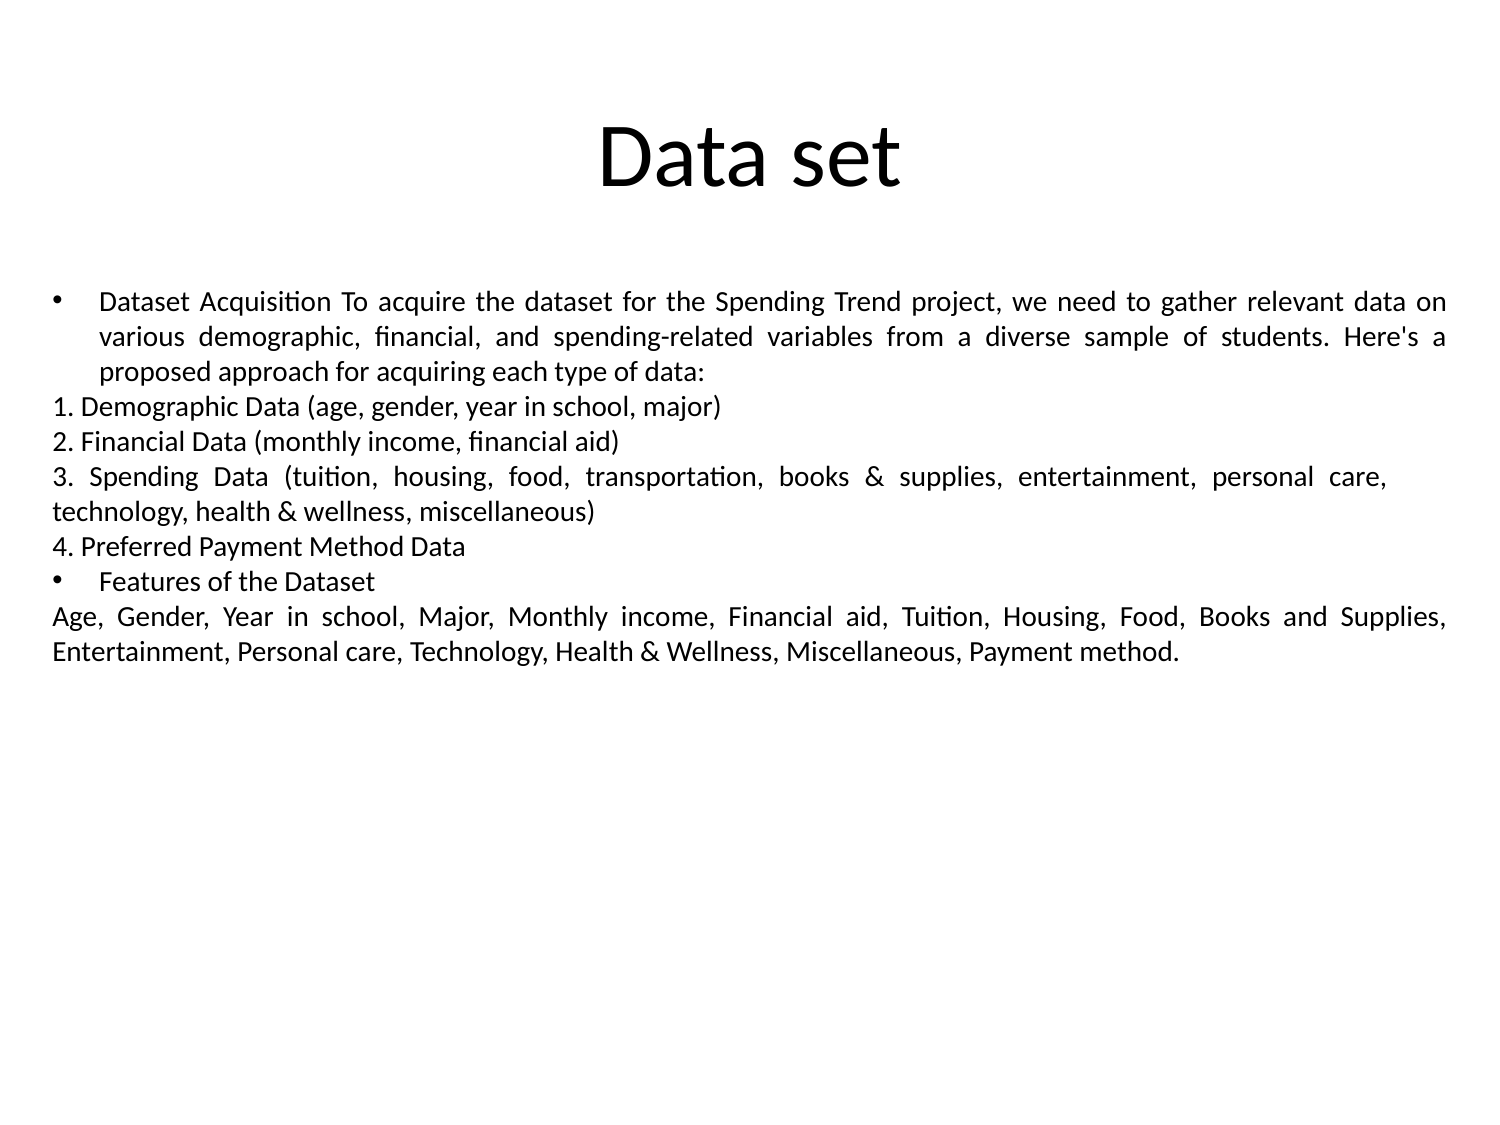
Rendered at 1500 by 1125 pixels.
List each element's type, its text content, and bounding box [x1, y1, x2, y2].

text_box Dataset Acquisition To acquire the dataset for the Spending Trend project, we need to gather relevant data on various demographic, financial, and spending-related variables from a diverse sample of students. Here's a proposed approach for acquiring each type of data: 1. Demographic Data (age, gender, year in school, major) 2. Financial Data (monthly income, financial aid) 3. Spending Data (tuition, housing, food, transportation, books & supplies, entertainment, personal care, technology, health & wellness, miscellaneous) 4. Preferred Payment Method Data Features of the Dataset Age, Gender, Year in school, Major, Monthly income, Financial aid, Tuition, Housing, Food, Books and Supplies, Entertainment, Personal care, Technology, Health & Wellness, Miscellaneous, Payment method. [37, 274, 1463, 675]
text_box Data set [0, 87, 1500, 213]
